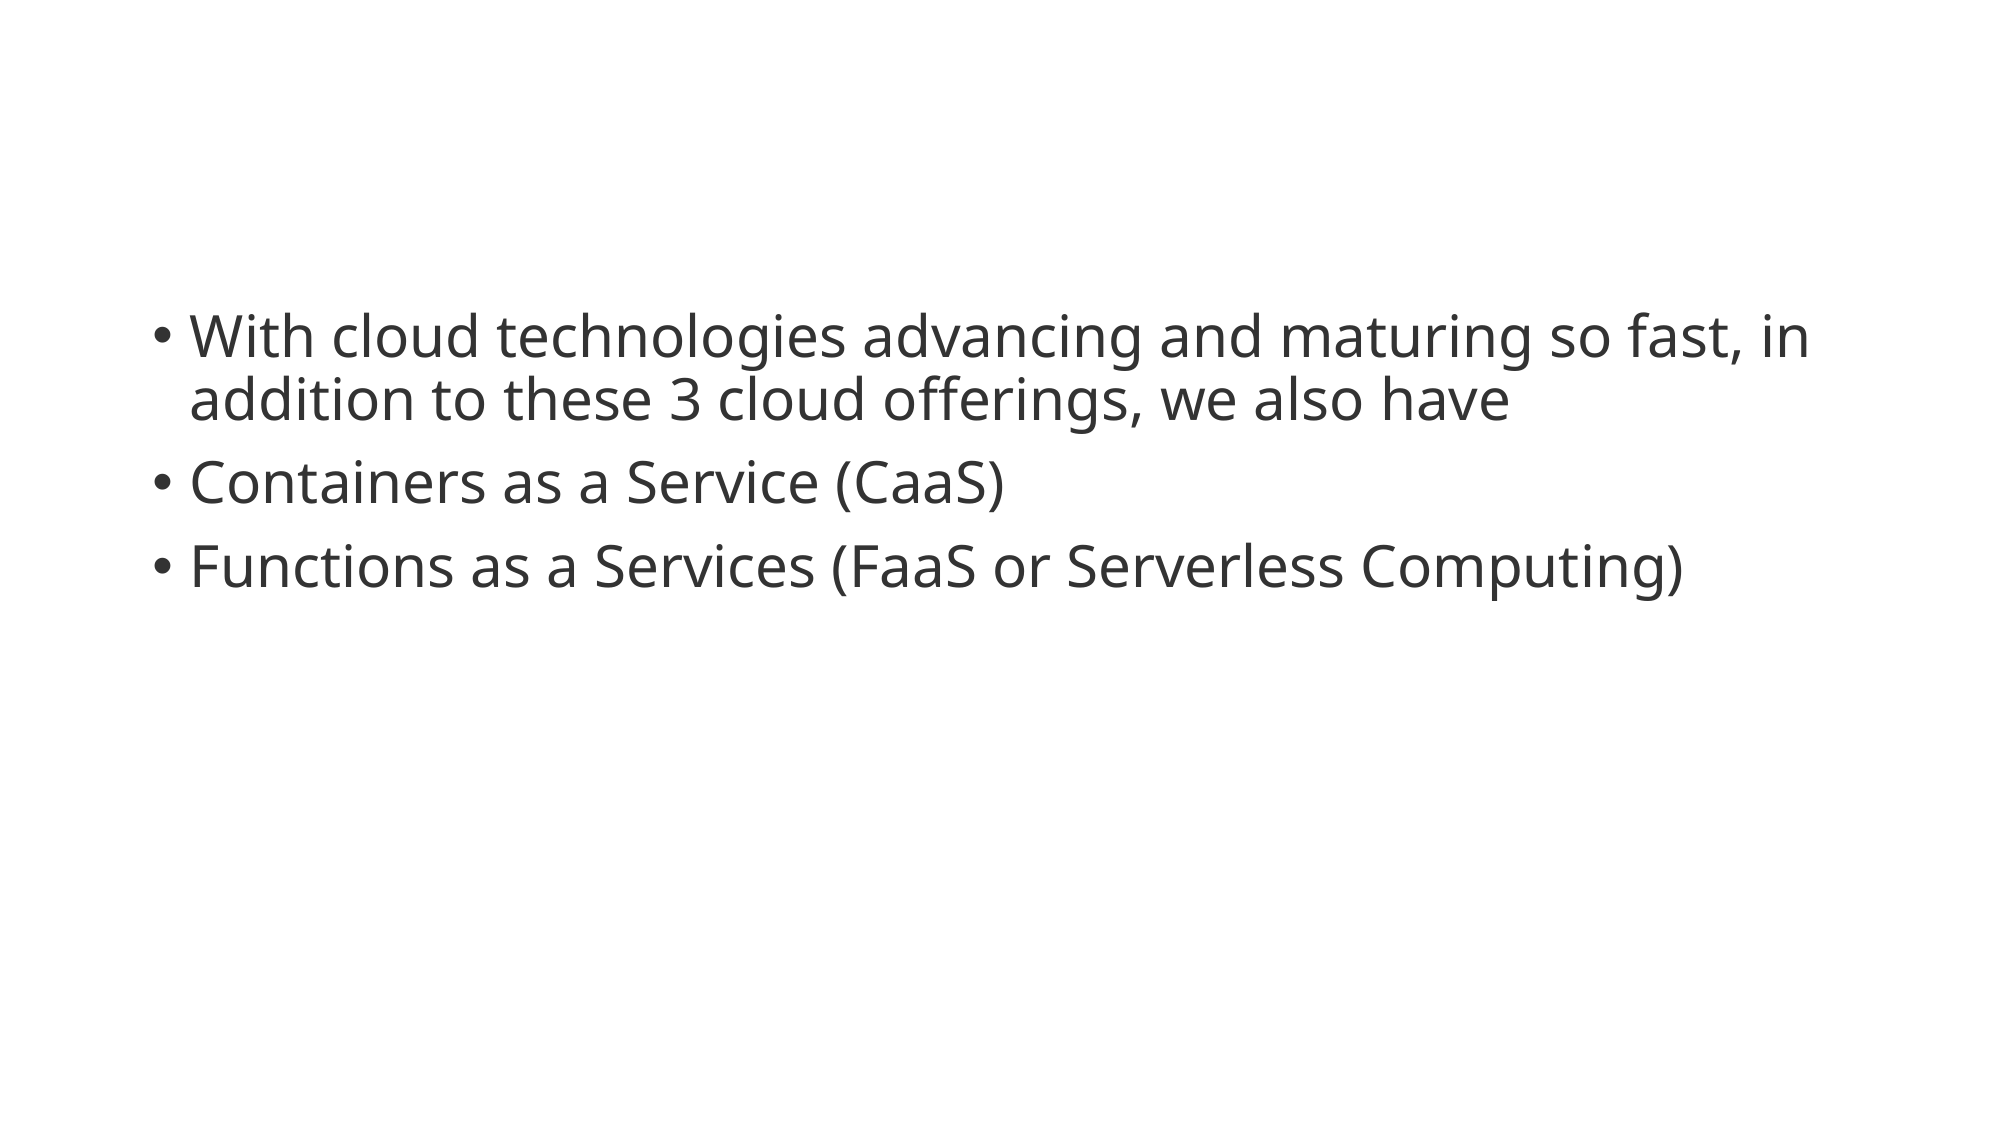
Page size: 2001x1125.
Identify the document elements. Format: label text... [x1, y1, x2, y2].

list With cloud technologies advancing and maturing so fast, in addition to these 3 cloud offerings, we also have Containers as a Service (CaaS) Functions as a Services (FaaS or Serverless Computing) [137, 299, 1863, 1014]
